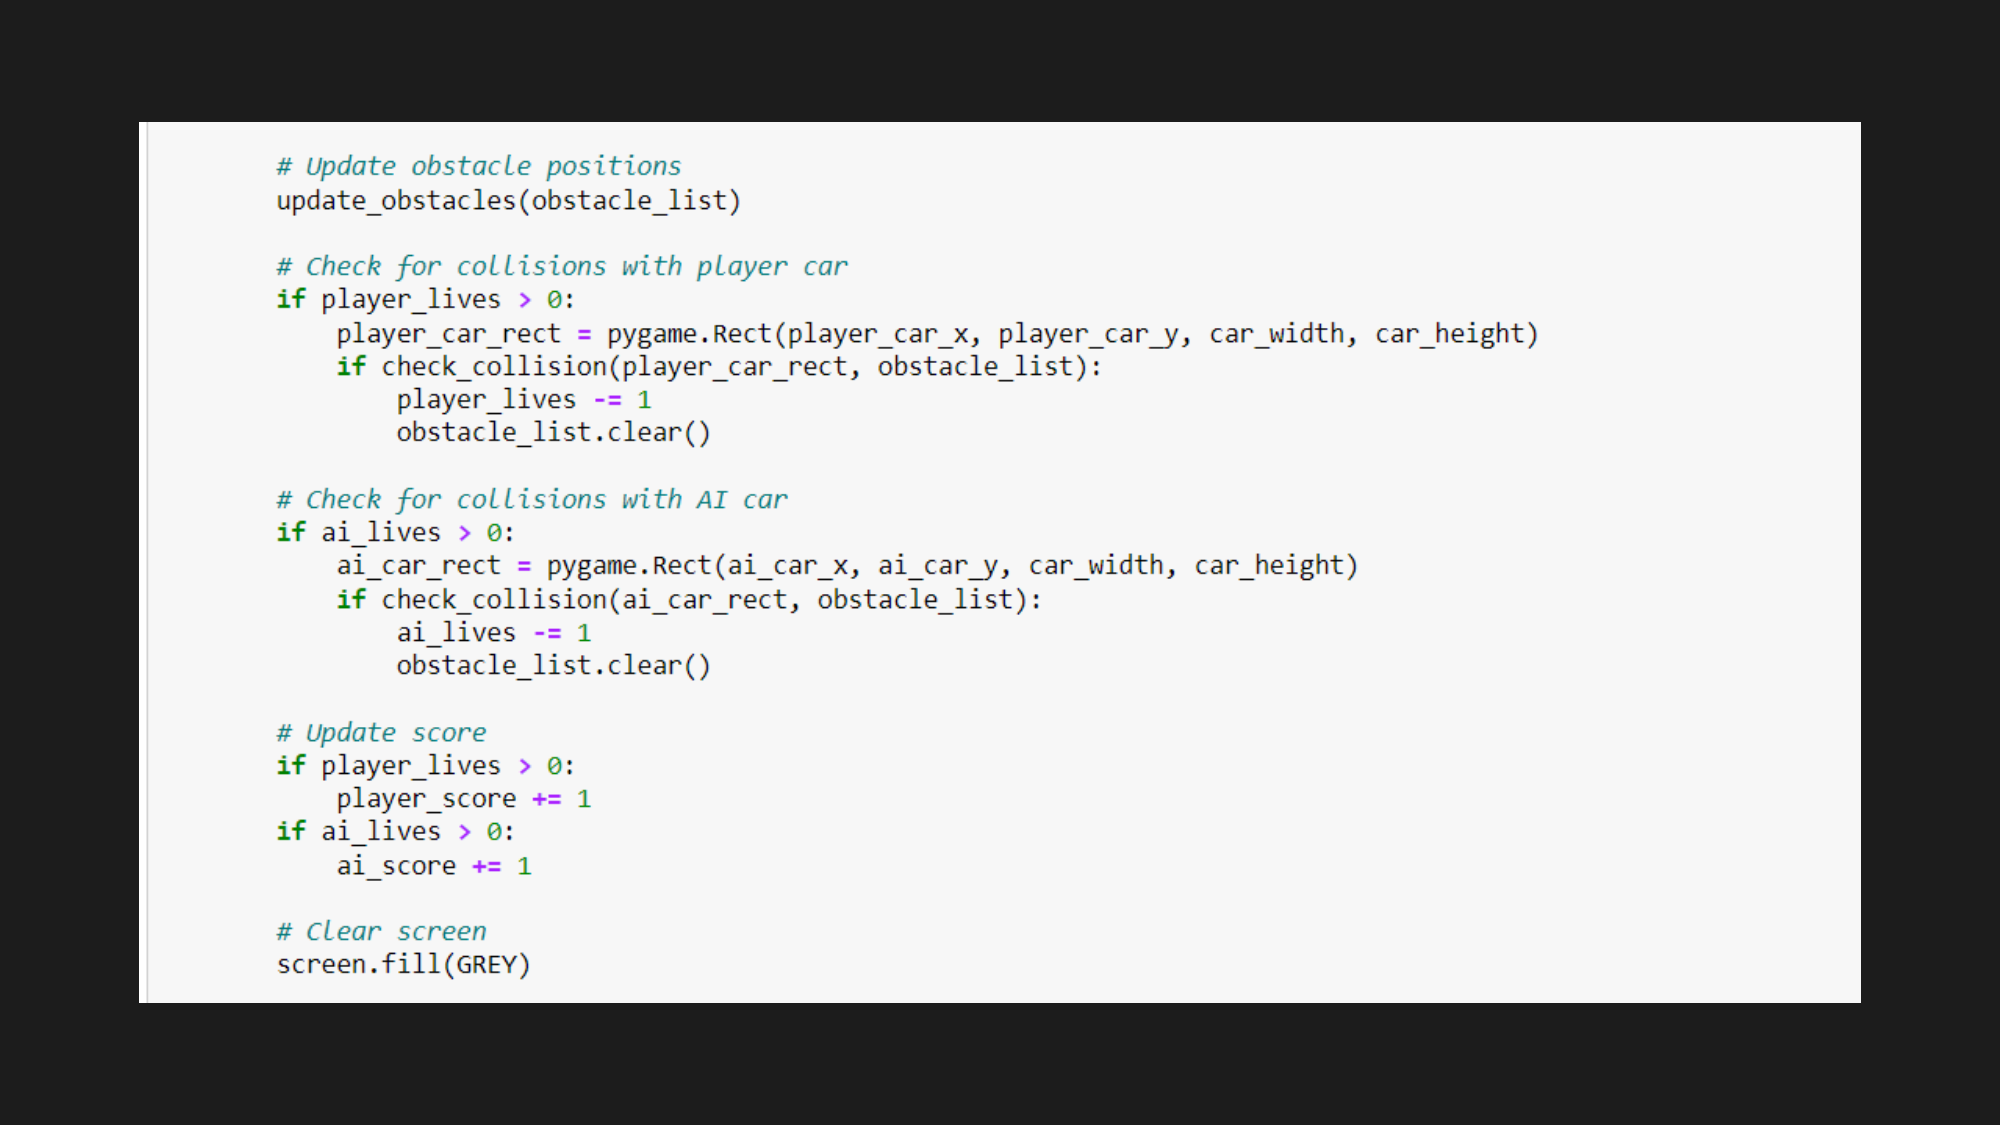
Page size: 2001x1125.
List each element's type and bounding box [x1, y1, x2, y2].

picture [139, 122, 1861, 1003]
